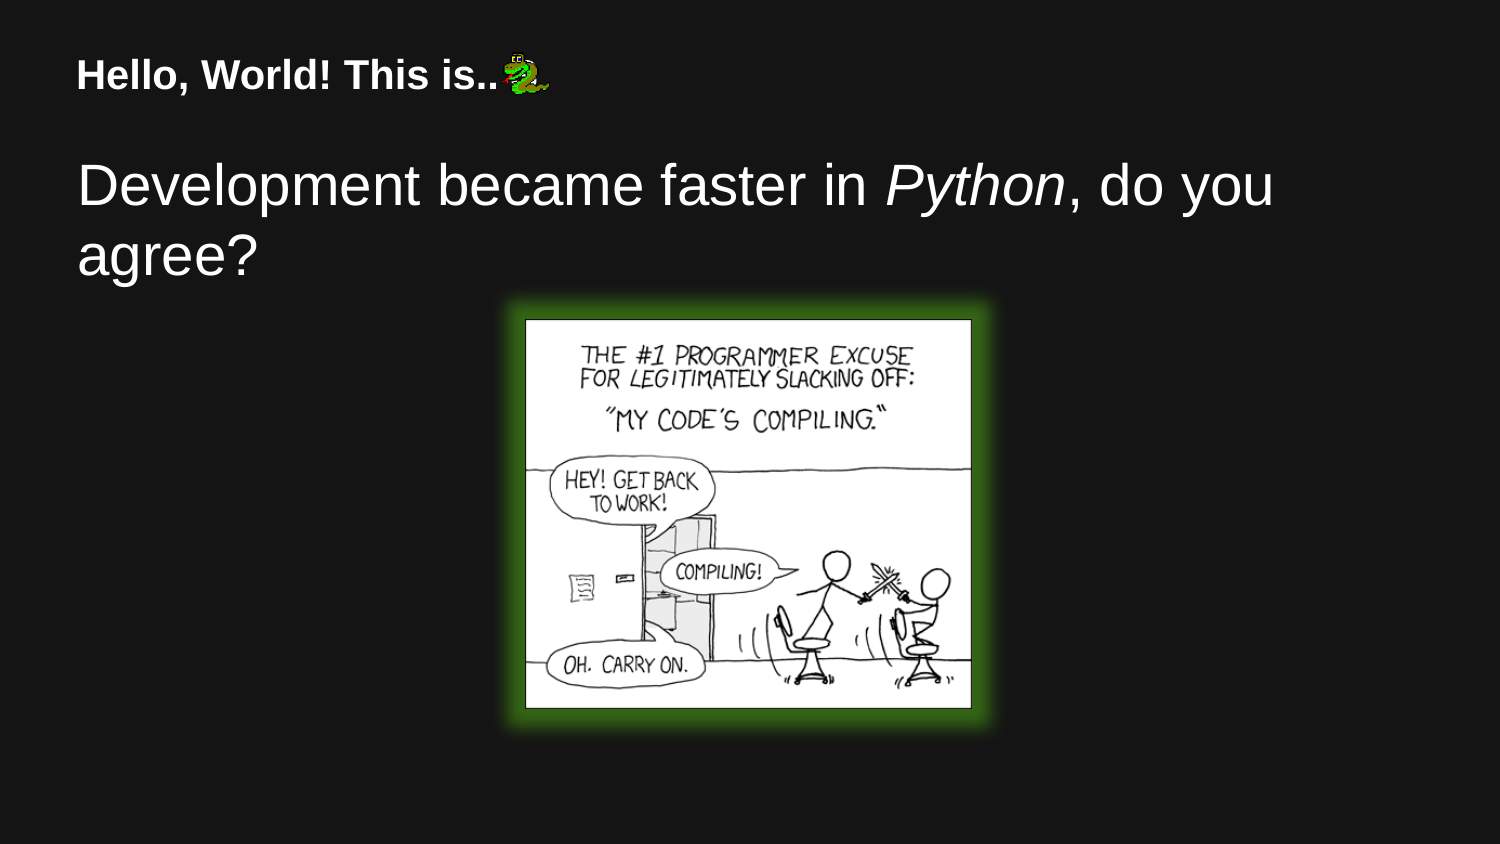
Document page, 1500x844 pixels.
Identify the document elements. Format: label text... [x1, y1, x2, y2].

picture [524, 318, 973, 709]
title Hello, World! This is.. S [61, 40, 1438, 116]
list Development became faster in Python, do you agree? [62, 139, 1438, 709]
picture [499, 52, 551, 95]
